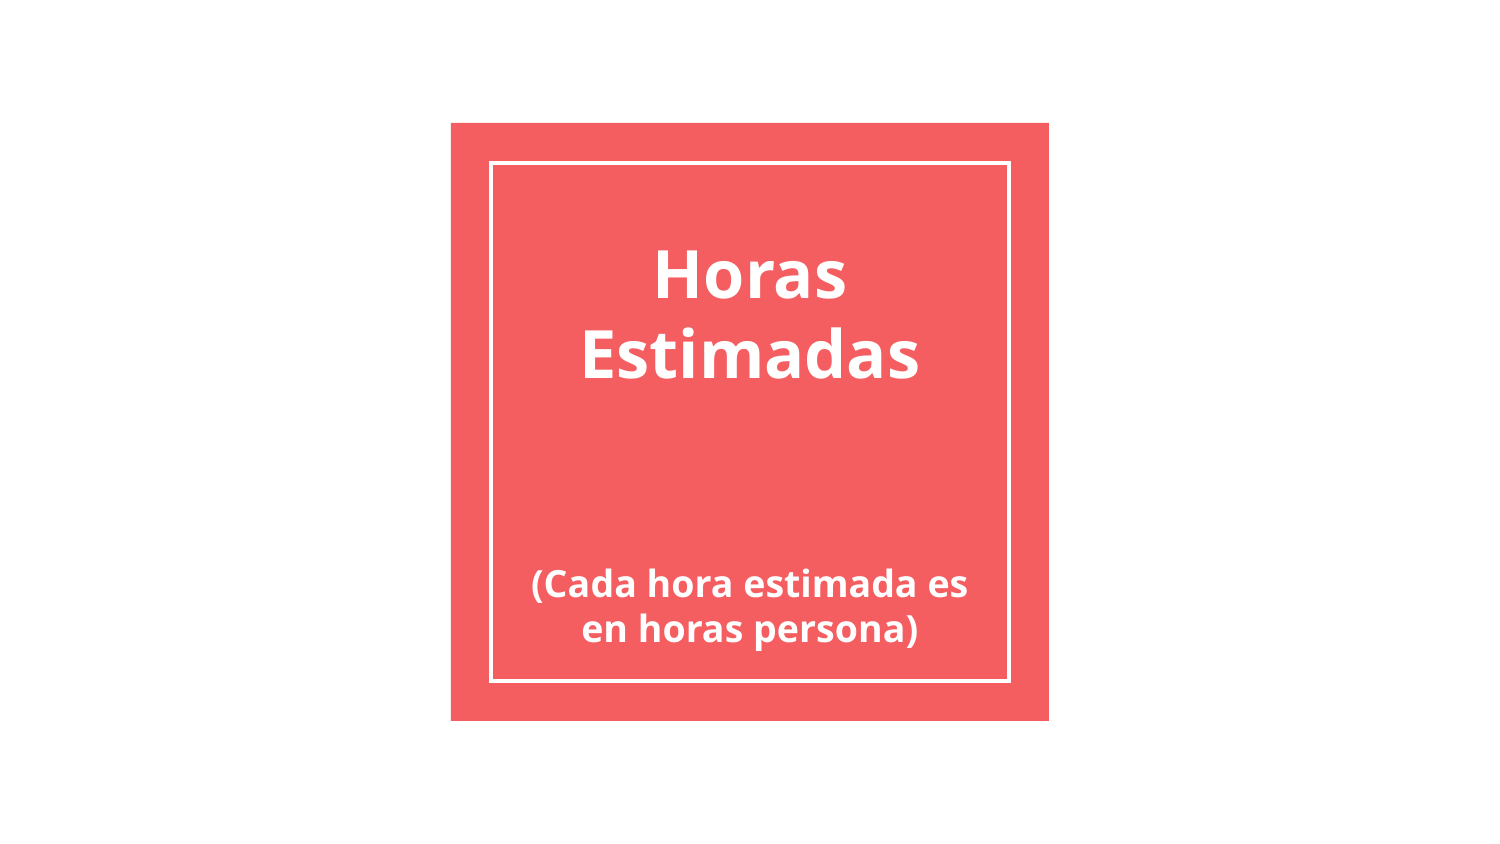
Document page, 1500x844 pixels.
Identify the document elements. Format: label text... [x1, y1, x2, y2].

title Horas Estimadas [507, 181, 993, 442]
text_box (Cada hora estimada es en horas persona) [503, 544, 996, 665]
